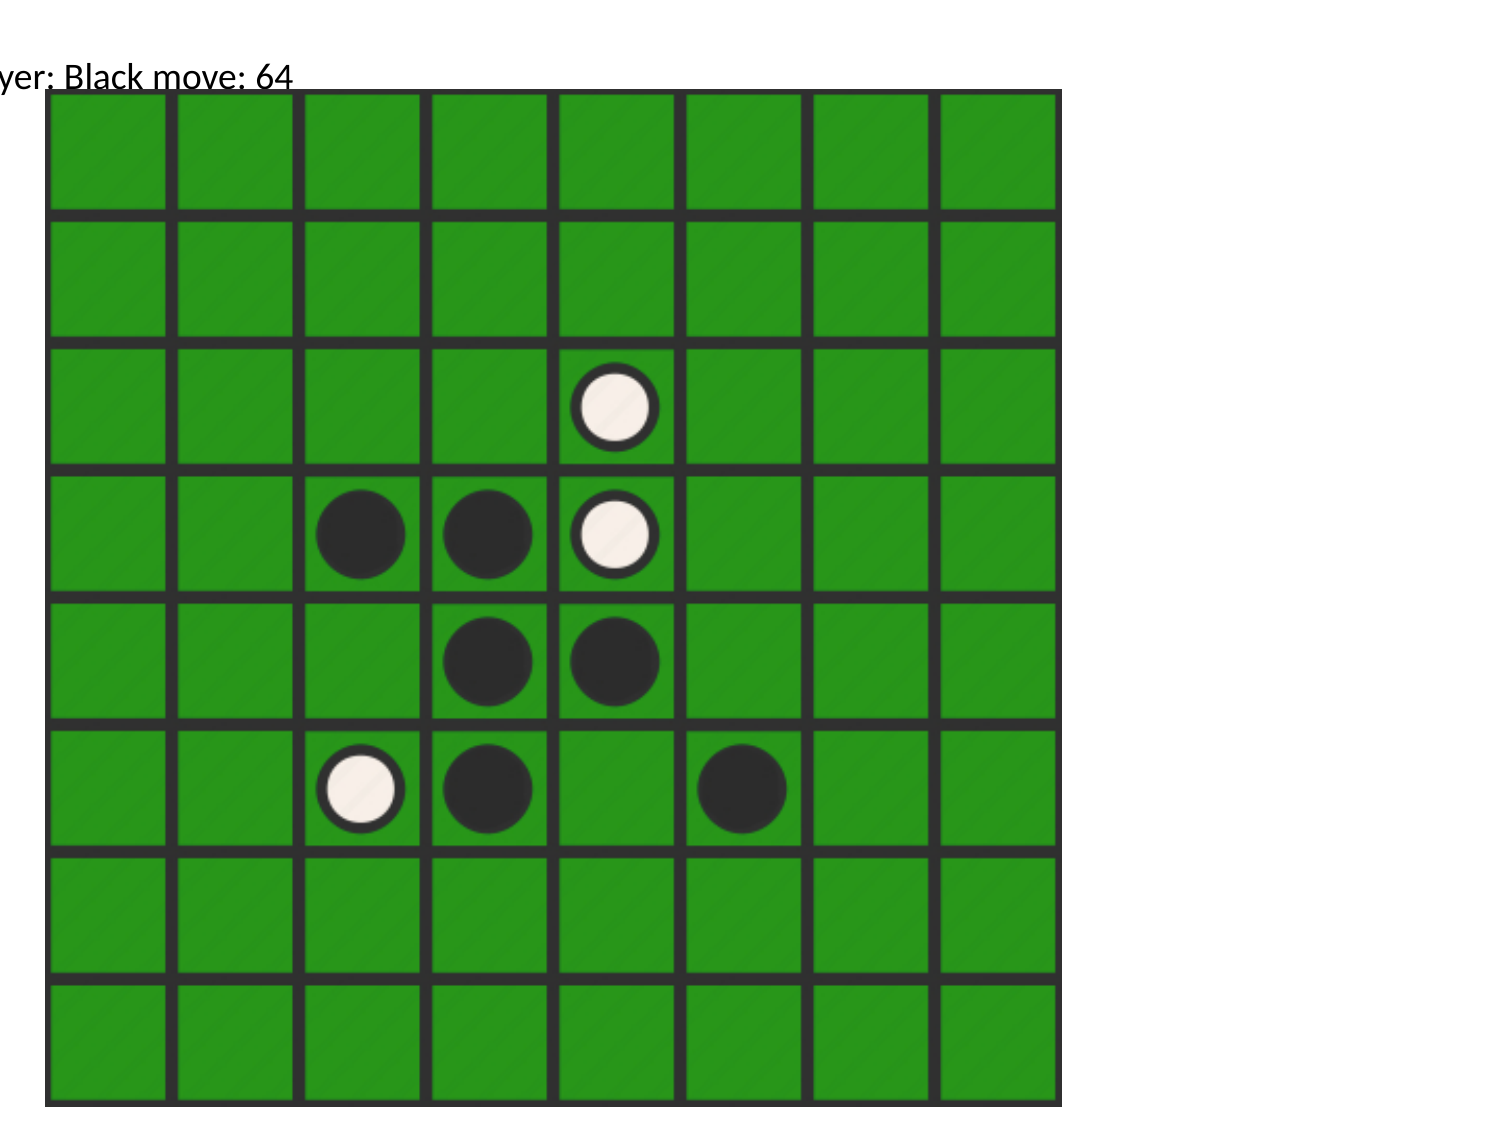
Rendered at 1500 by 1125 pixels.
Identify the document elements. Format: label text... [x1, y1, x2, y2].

picture [44, 89, 1062, 1107]
text_box turn: 5 player: Black move: 64 [0, 44, 309, 105]
